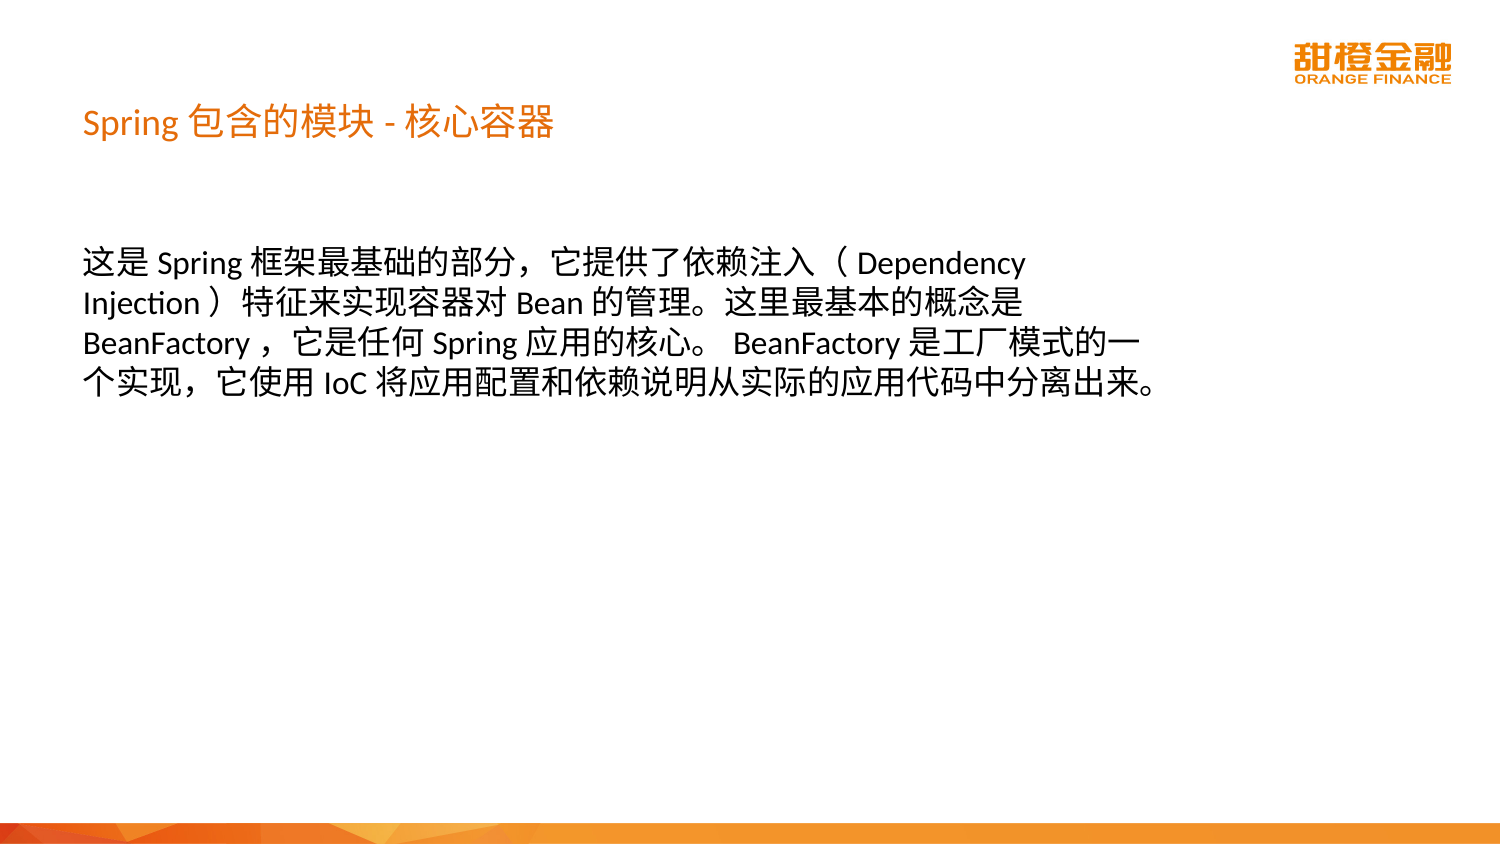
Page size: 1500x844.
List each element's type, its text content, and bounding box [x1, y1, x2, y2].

text_box 这是Spring框架最基础的部分，它提供了依赖注入（Dependency Injection）特征来实现容器对Bean的管理。这里最基本的概念是BeanFactory，它是任何Spring应用的核心。BeanFactory是工厂模式的一个实现，它使用IoC将应用配置和依赖说明从实际的应用代码中分离出来。 [68, 233, 1164, 409]
picture [0, 0, 1500, 844]
text_box Spring包含的模块-核心容器 [68, 90, 715, 150]
